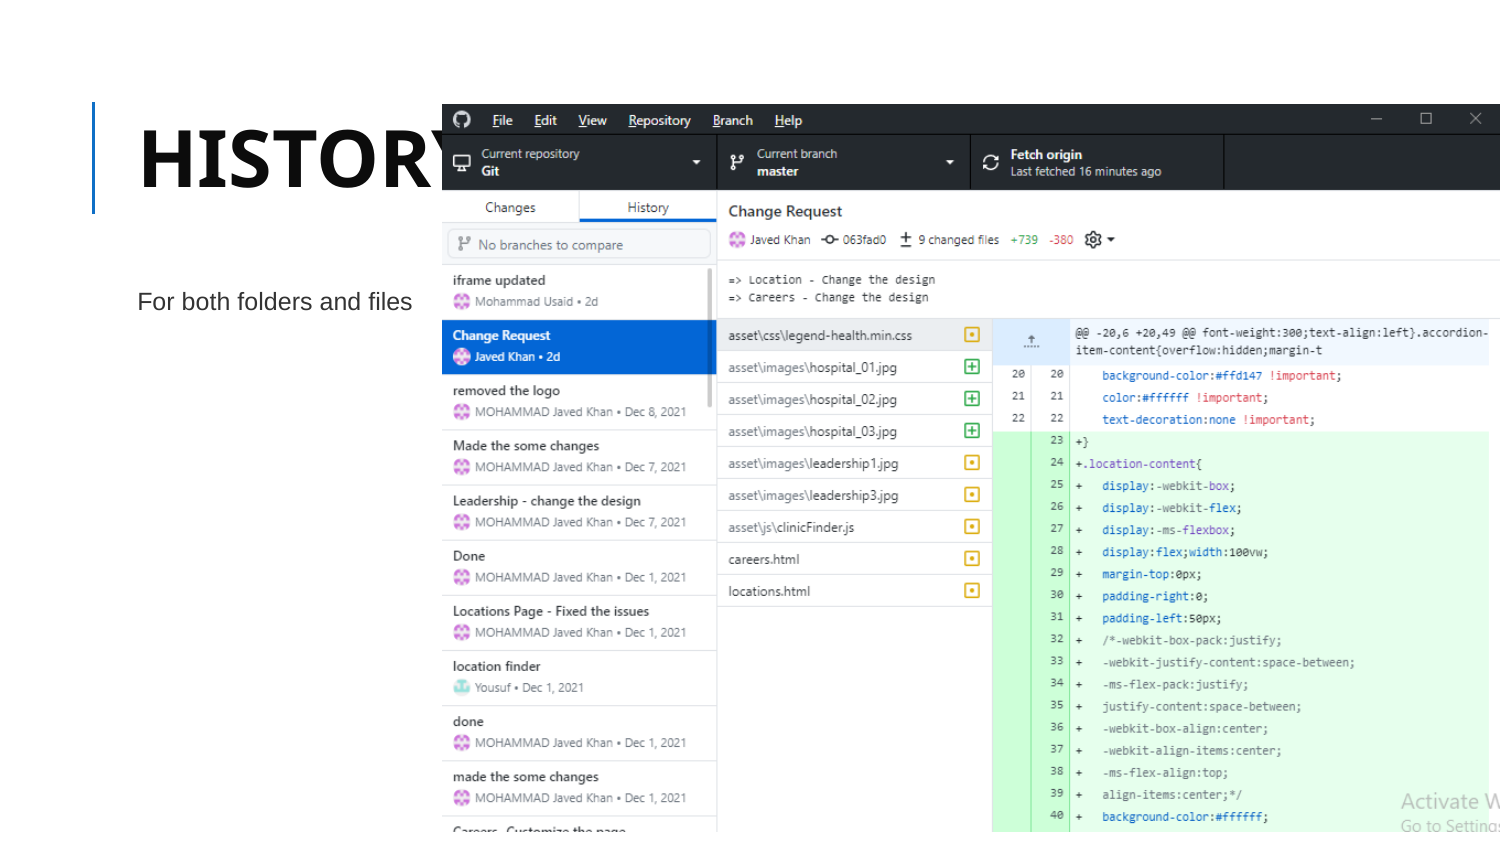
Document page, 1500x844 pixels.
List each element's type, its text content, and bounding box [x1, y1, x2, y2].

list For both folders and files [126, 277, 437, 741]
title HISTORY [126, 57, 1252, 272]
picture [442, 104, 1500, 832]
